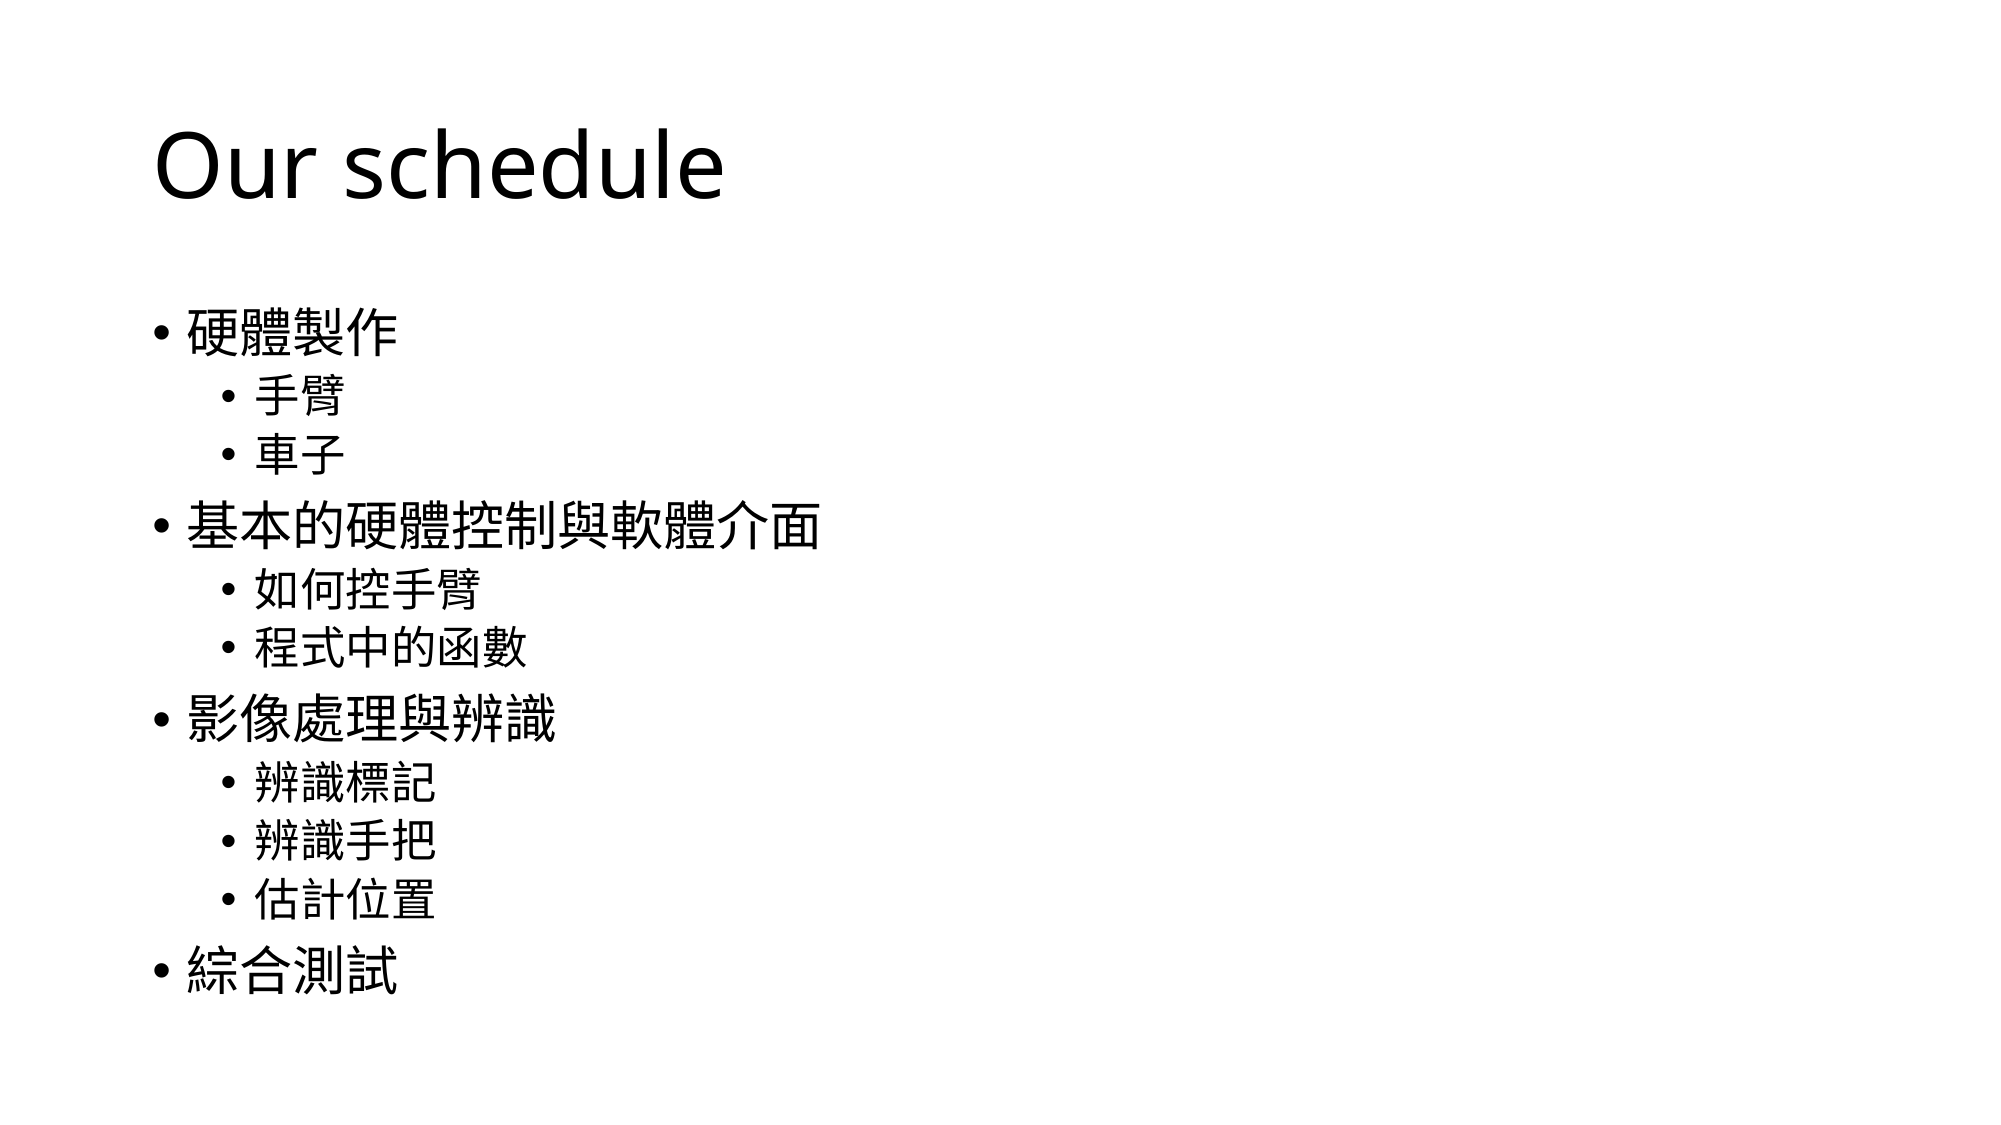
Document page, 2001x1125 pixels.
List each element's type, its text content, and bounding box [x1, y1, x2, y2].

title Our schedule [137, 59, 1863, 278]
list 硬體製作 手臂 車子 基本的硬體控制與軟體介面 如何控手臂 程式中的函數 影像處理與辨識 辨識標記 辨識手把 估計位置 綜合測試 [137, 299, 1863, 1014]
